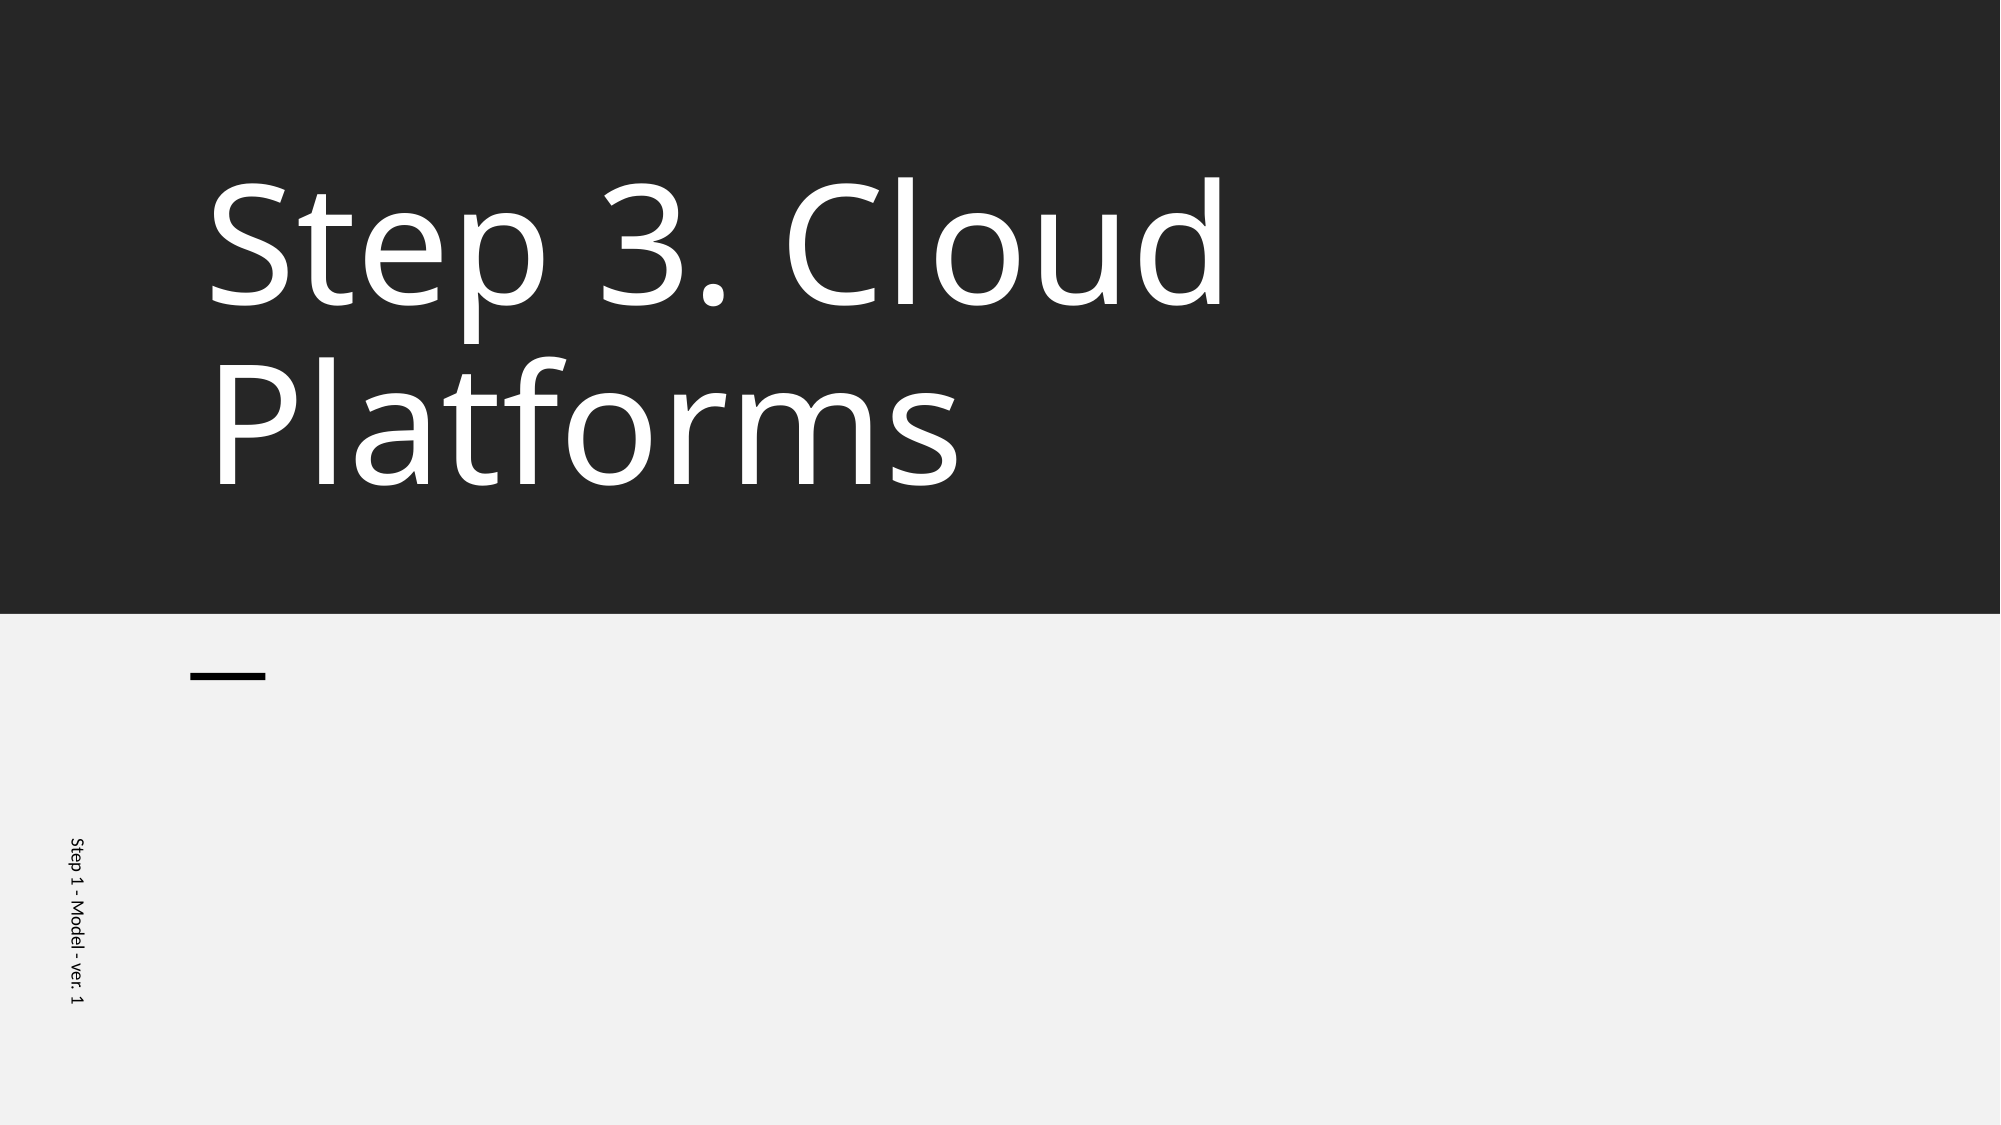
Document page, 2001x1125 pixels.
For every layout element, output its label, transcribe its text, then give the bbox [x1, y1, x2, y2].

text_box [189, 672, 266, 681]
text_box [0, 613, 2000, 1125]
text_box [0, 0, 2000, 613]
footer Step 1 - Model - ver. 1 [53, 746, 105, 1020]
title Step 3. Cloud Platforms [189, 104, 1812, 577]
